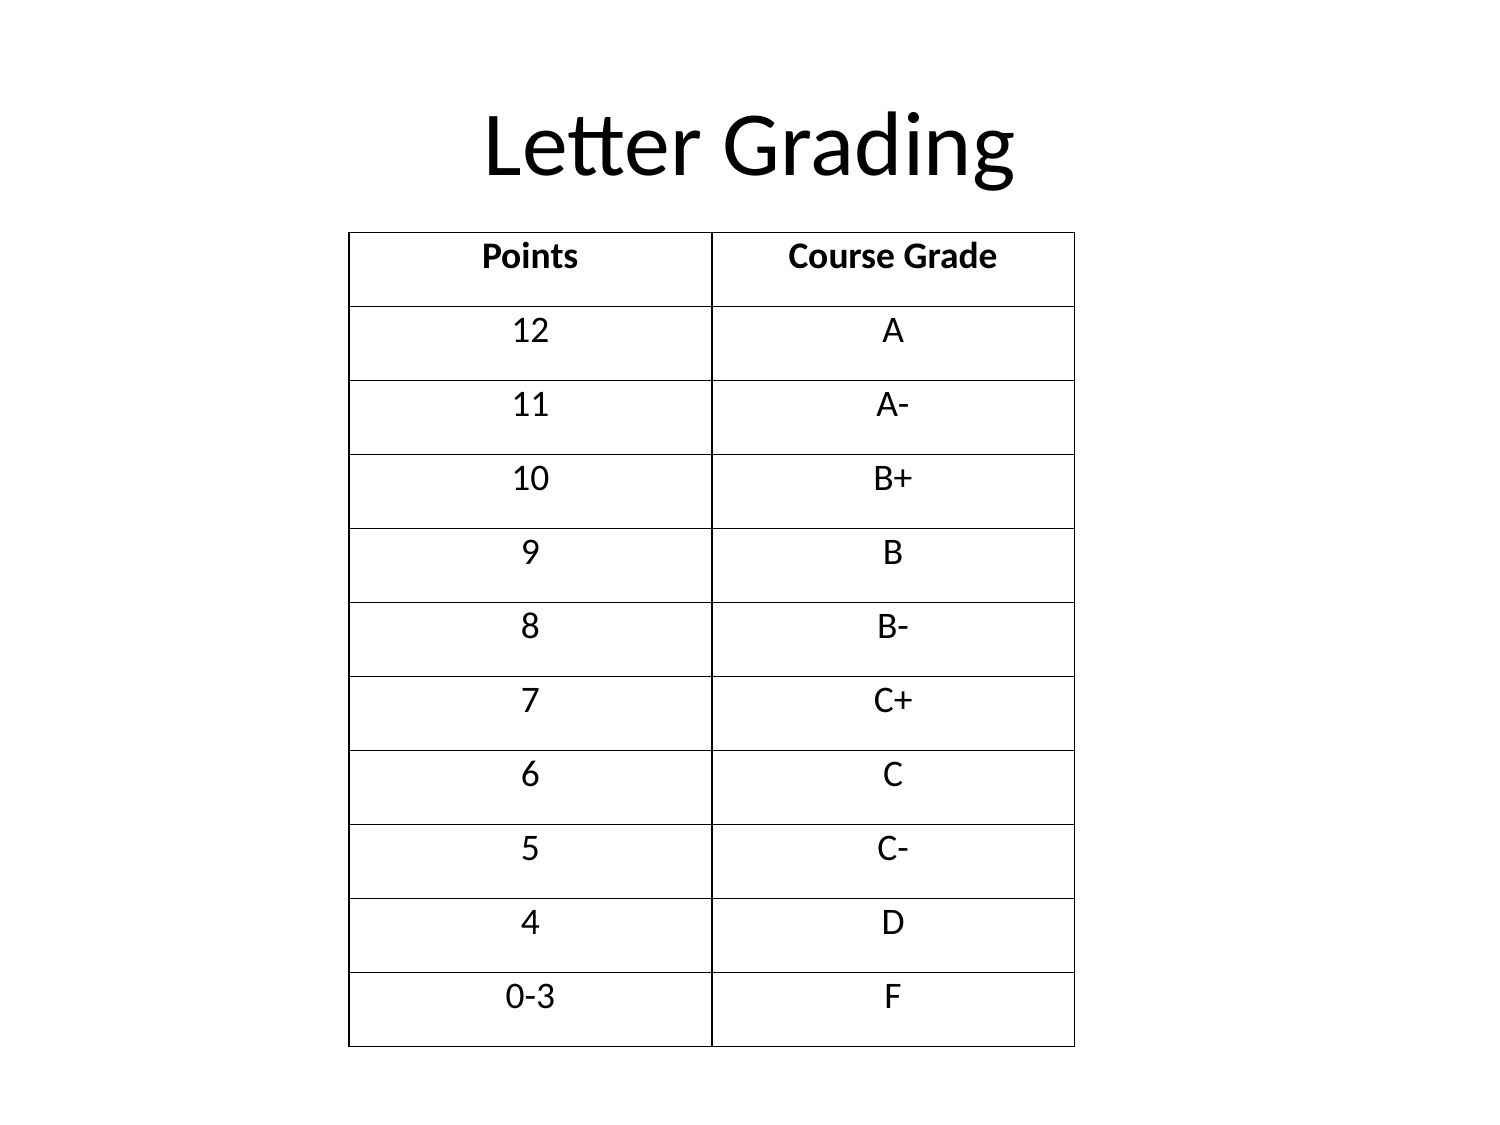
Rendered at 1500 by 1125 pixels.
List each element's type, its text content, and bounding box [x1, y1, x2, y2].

table_cell C+ [713, 677, 1074, 750]
table_cell 8 [350, 603, 711, 676]
table_cell 9 [350, 529, 711, 602]
table_cell 0-3 [350, 973, 711, 1046]
table_cell F [713, 973, 1074, 1046]
table_cell 12 [350, 307, 711, 380]
table_cell 10 [350, 455, 711, 528]
title Letter Grading [75, 45, 1425, 233]
table_cell 7 [350, 677, 711, 750]
table_cell C- [713, 825, 1074, 898]
table_cell A- [713, 381, 1074, 454]
table_cell 4 [350, 899, 711, 972]
table_header Course Grade [713, 233, 1074, 306]
table_cell 11 [350, 381, 711, 454]
table_cell B- [713, 603, 1074, 676]
table_cell D [713, 899, 1074, 972]
table_cell C [713, 751, 1074, 824]
table_cell B+ [713, 455, 1074, 528]
table_cell B [713, 529, 1074, 602]
table_cell 6 [350, 751, 711, 824]
table_cell 5 [350, 825, 711, 898]
table_header Points [350, 233, 711, 306]
table_cell A [713, 307, 1074, 380]
